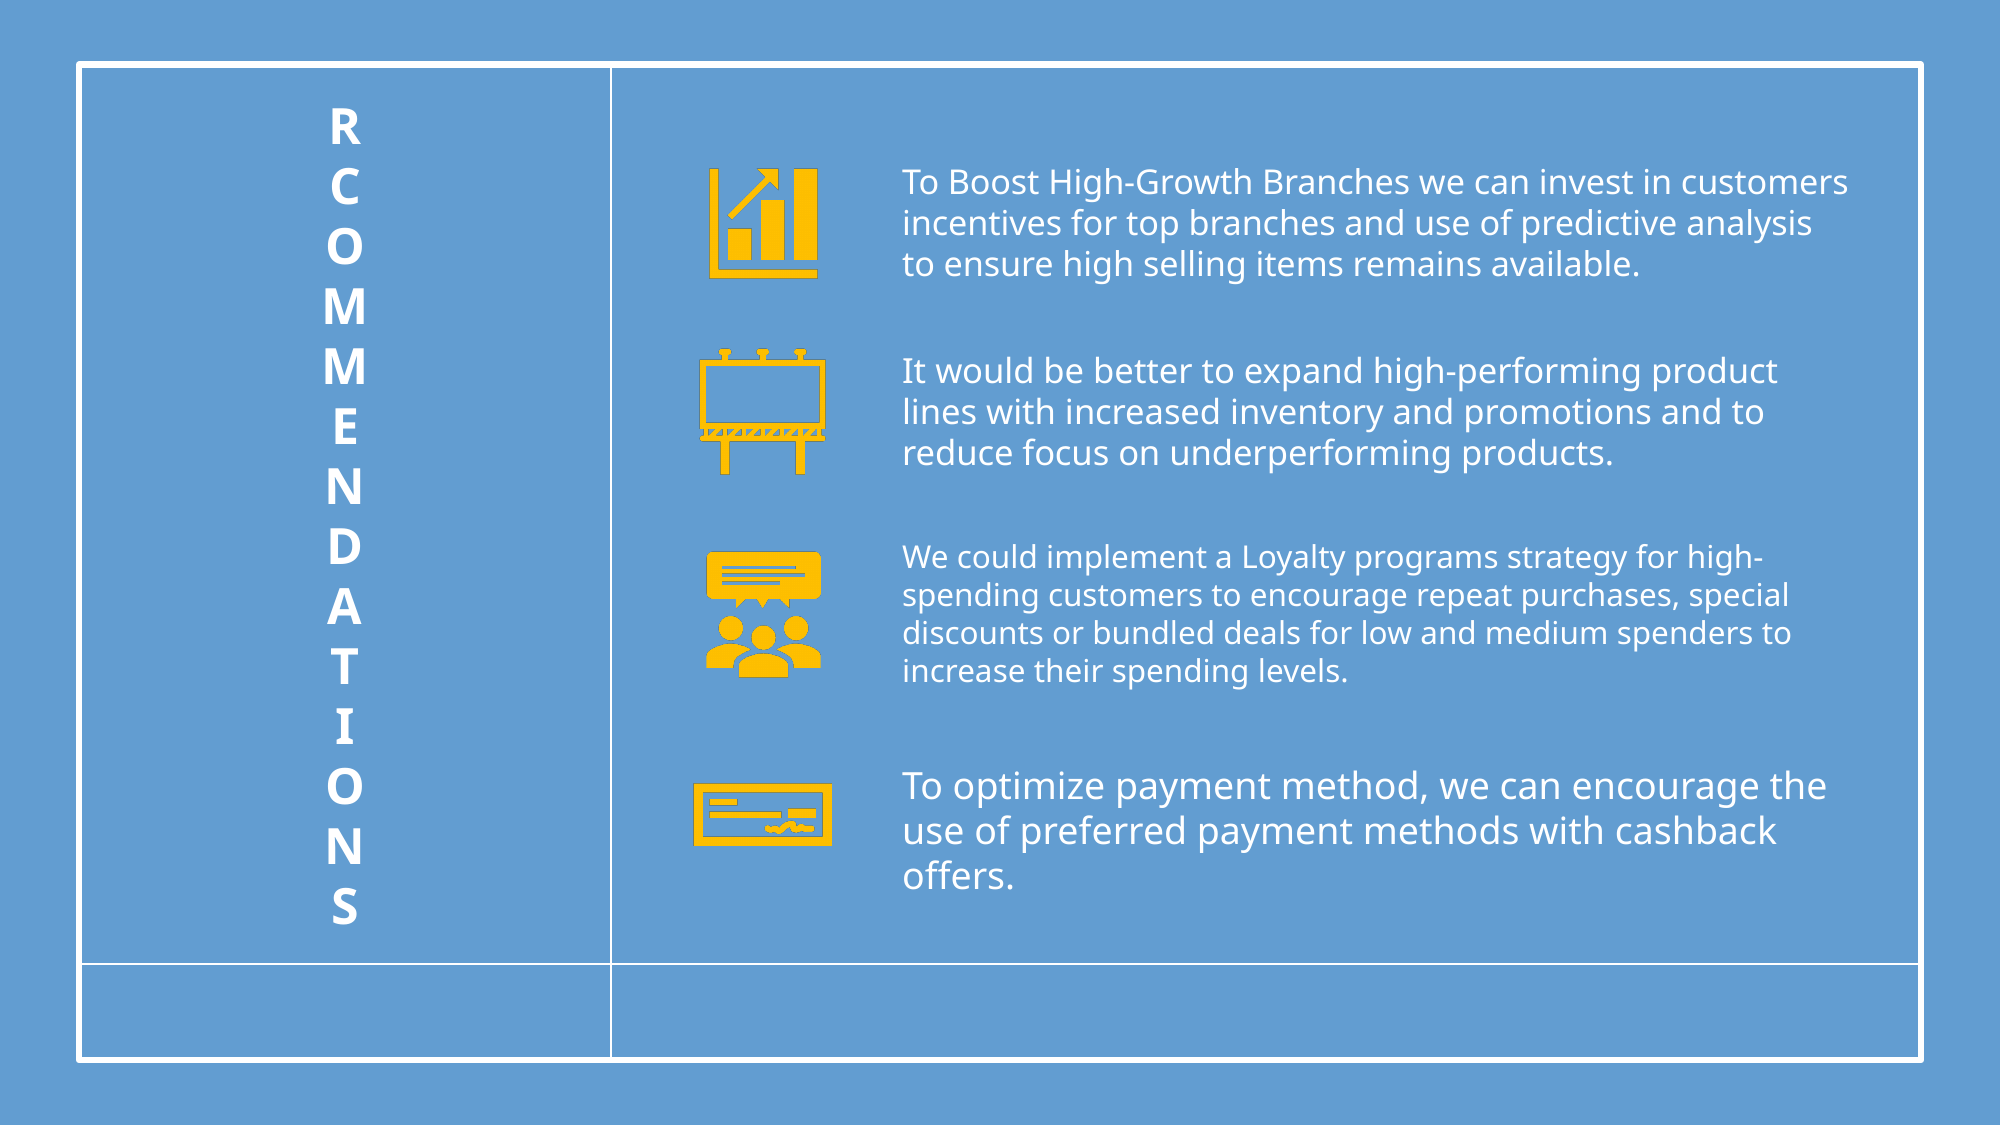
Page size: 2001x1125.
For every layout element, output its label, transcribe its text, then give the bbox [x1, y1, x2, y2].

list It would be better to expand high-performing product lines with increased inventory and promotions and to reduce focus on underperforming products. [887, 341, 1865, 483]
picture [686, 539, 838, 691]
list To optimize payment method, we can encourage the use of preferred payment methods with cashback offers. [887, 754, 1865, 875]
picture [686, 336, 838, 488]
list We could implement a Loyalty programs strategy for high-spending customers to encourage repeat purchases, special discounts or bundled deals for low and medium spenders to increase their spending levels. [887, 530, 1865, 700]
picture [686, 148, 838, 300]
list To Boost High-Growth Branches we can invest in customers incentives for top branches and use of predictive analysis to ensure high selling items remains available. [887, 153, 1865, 295]
title R C O M M E N D A T I O N S [82, 64, 609, 966]
picture [686, 738, 838, 890]
